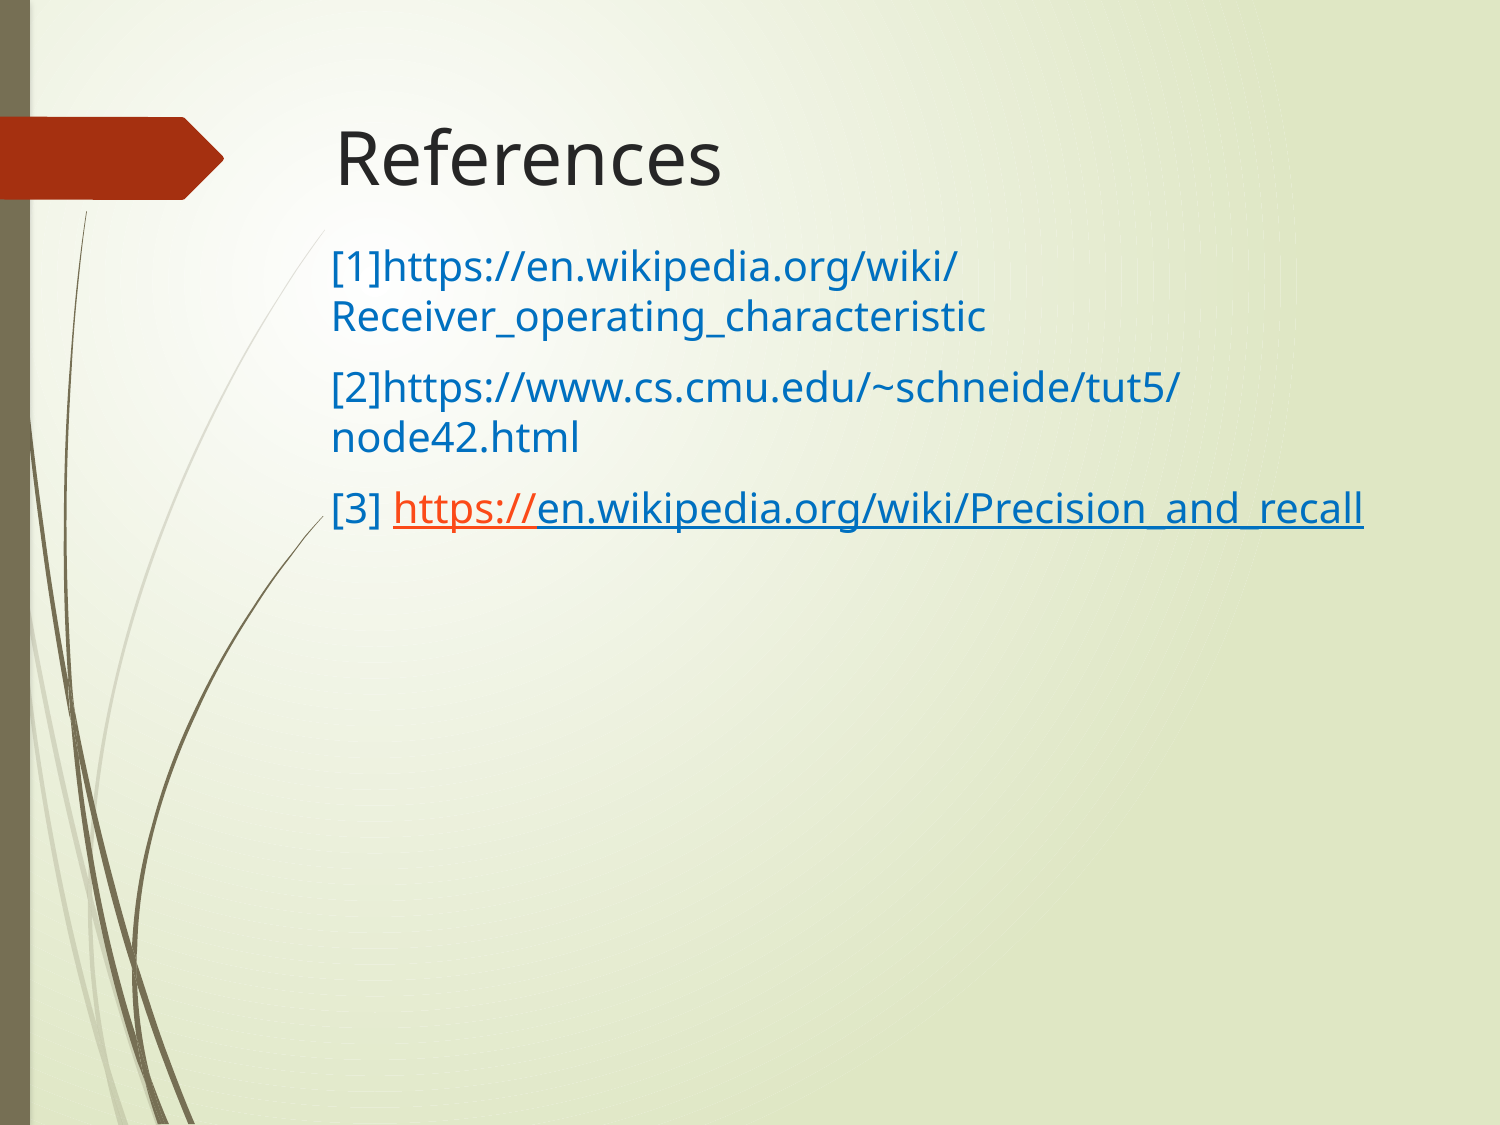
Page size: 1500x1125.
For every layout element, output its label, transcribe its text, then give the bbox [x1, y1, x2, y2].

list [1]https://en.wikipedia.org/wiki/Receiver_operating_characteristic [2]https://www.cs.cmu.edu/~schneide/tut5/node42.html [3] https://en.wikipedia.org/wiki/Precision_and_recall [315, 231, 1438, 949]
title References [319, 102, 1400, 231]
